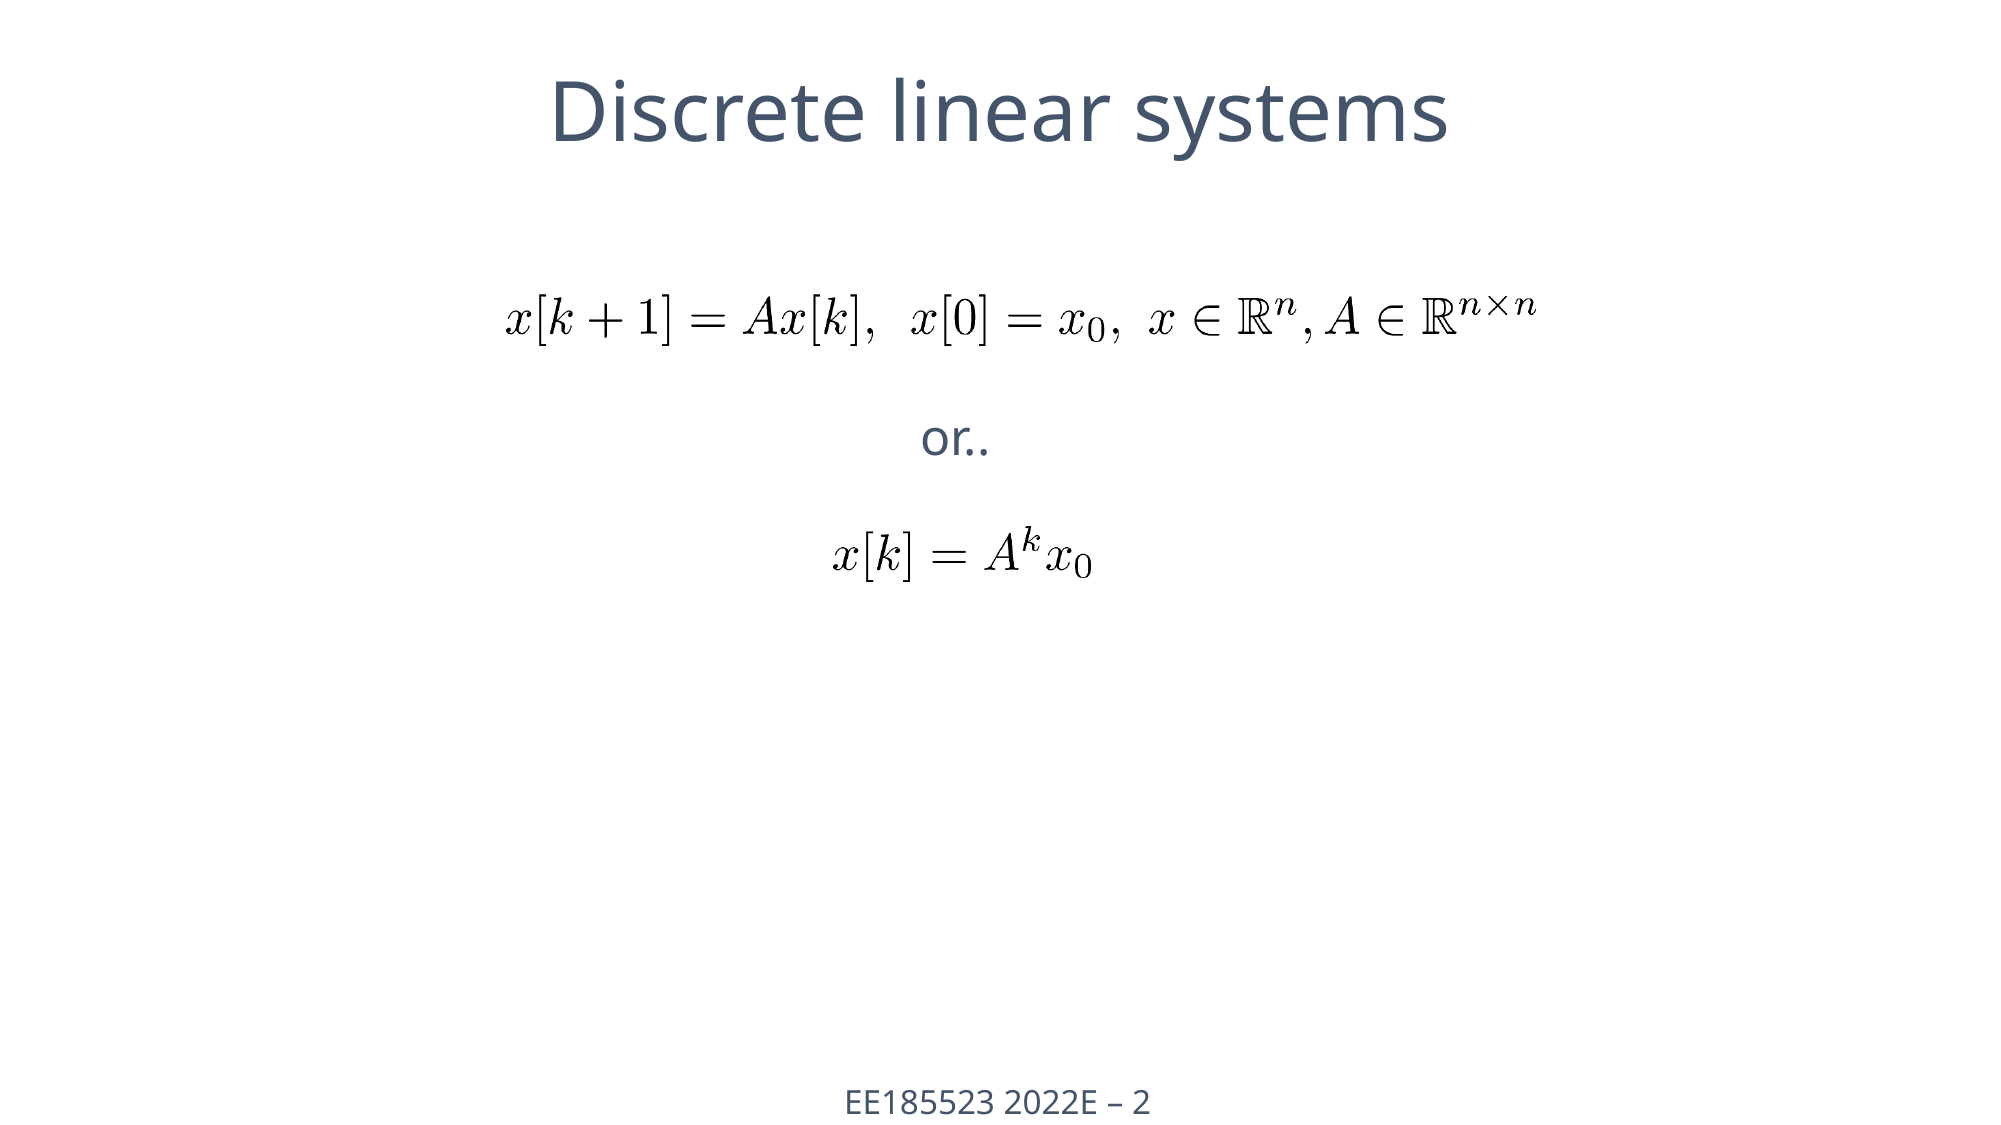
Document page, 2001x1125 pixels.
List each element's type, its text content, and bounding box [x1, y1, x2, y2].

picture [506, 294, 1536, 346]
text_box Discrete linear systems [0, 61, 2000, 168]
picture [833, 526, 1091, 582]
text_box EE185523 2022E – 2 [193, 1076, 1803, 1123]
text_box or.. [905, 397, 1019, 473]
